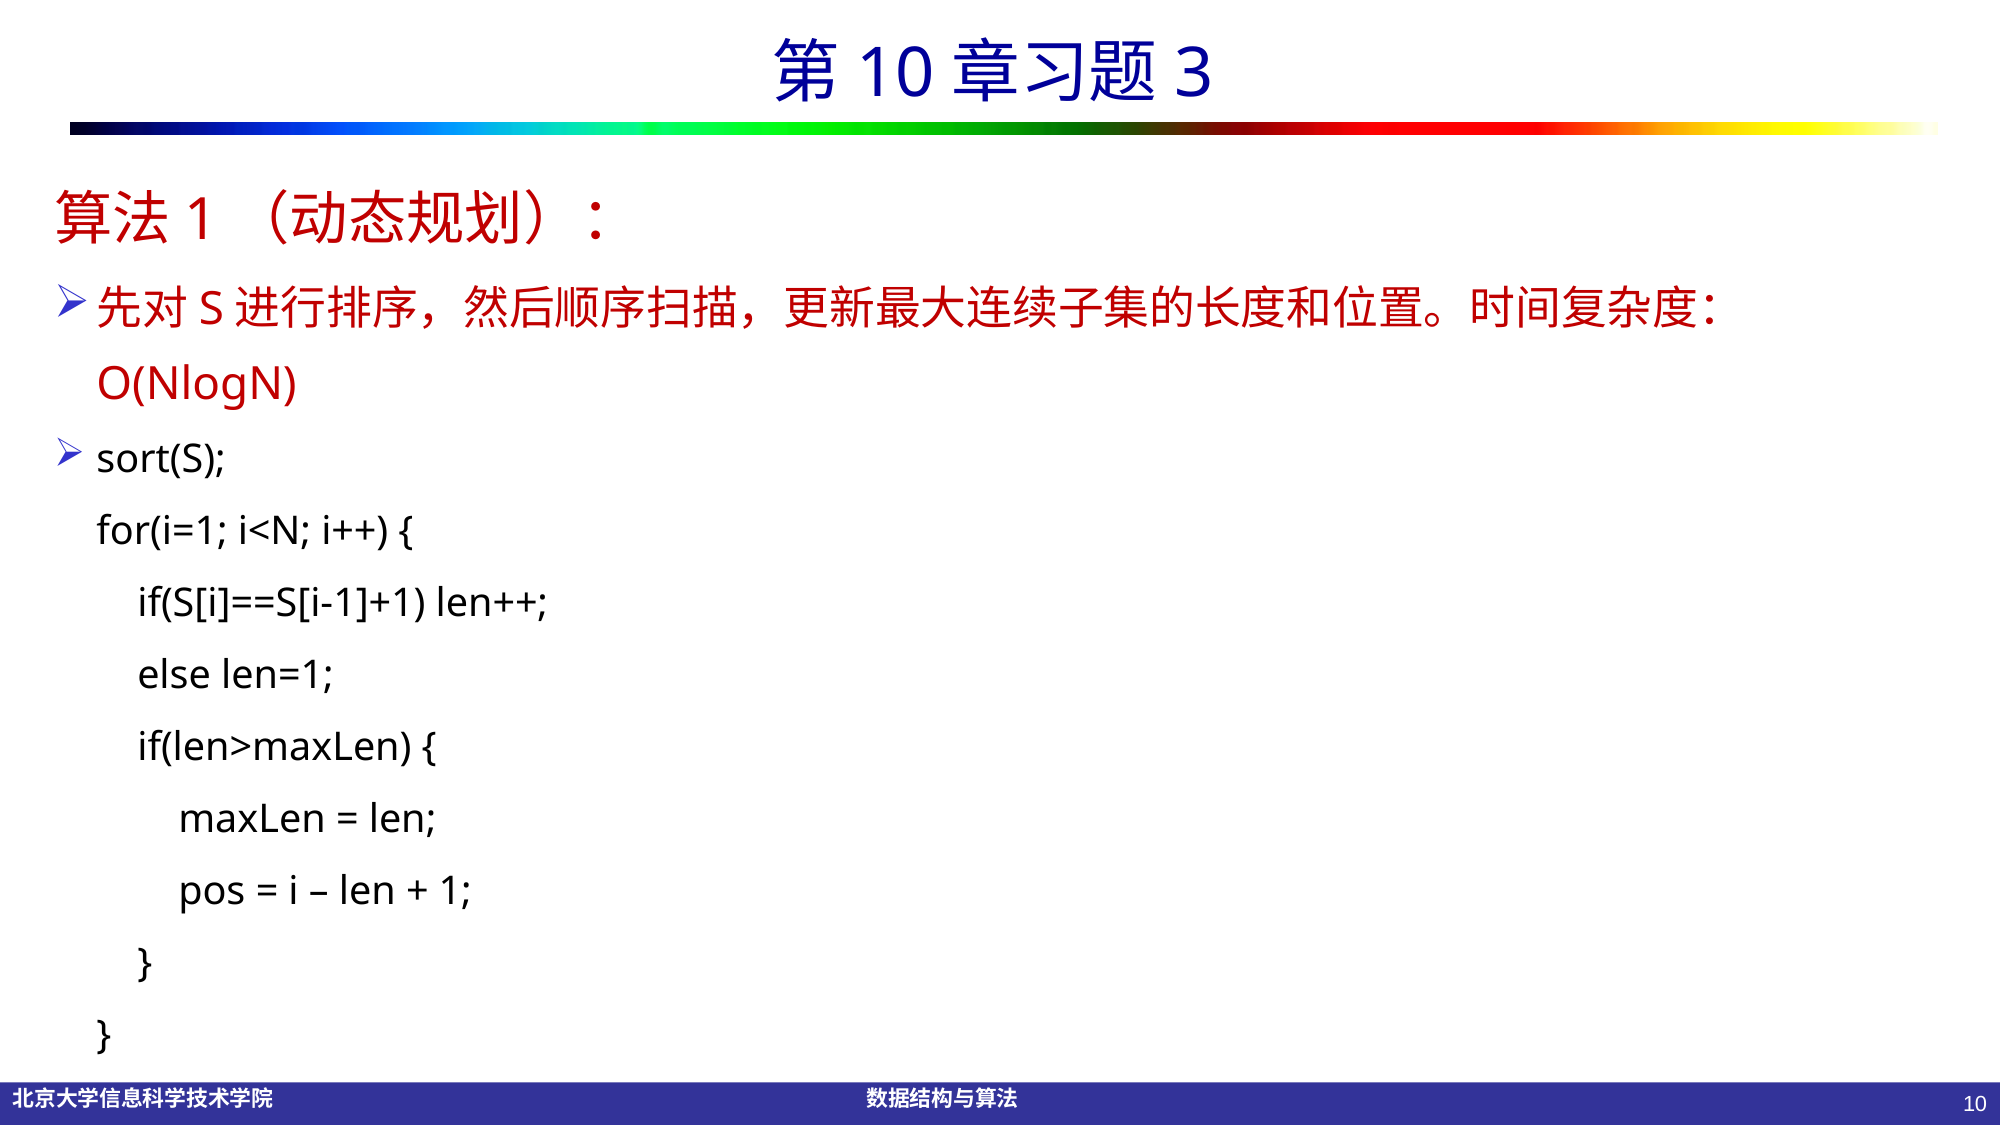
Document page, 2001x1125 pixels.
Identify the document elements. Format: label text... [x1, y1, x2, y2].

list 算法1（动态规划）： 先对S进行排序，然后顺序扫描，更新最大连续子集的长度和位置。时间复杂度：O(NlogN) sort(S); for(i=1; i<N; i++) { if(S[i]==S[i-1]+1) len++; else len=1; if(len>maxLen) { maxLen = len; pos = i – len + 1; } } [39, 148, 1961, 1059]
title 第10章习题3 [0, 0, 2000, 138]
slide_number 10 [1535, 1081, 2000, 1125]
